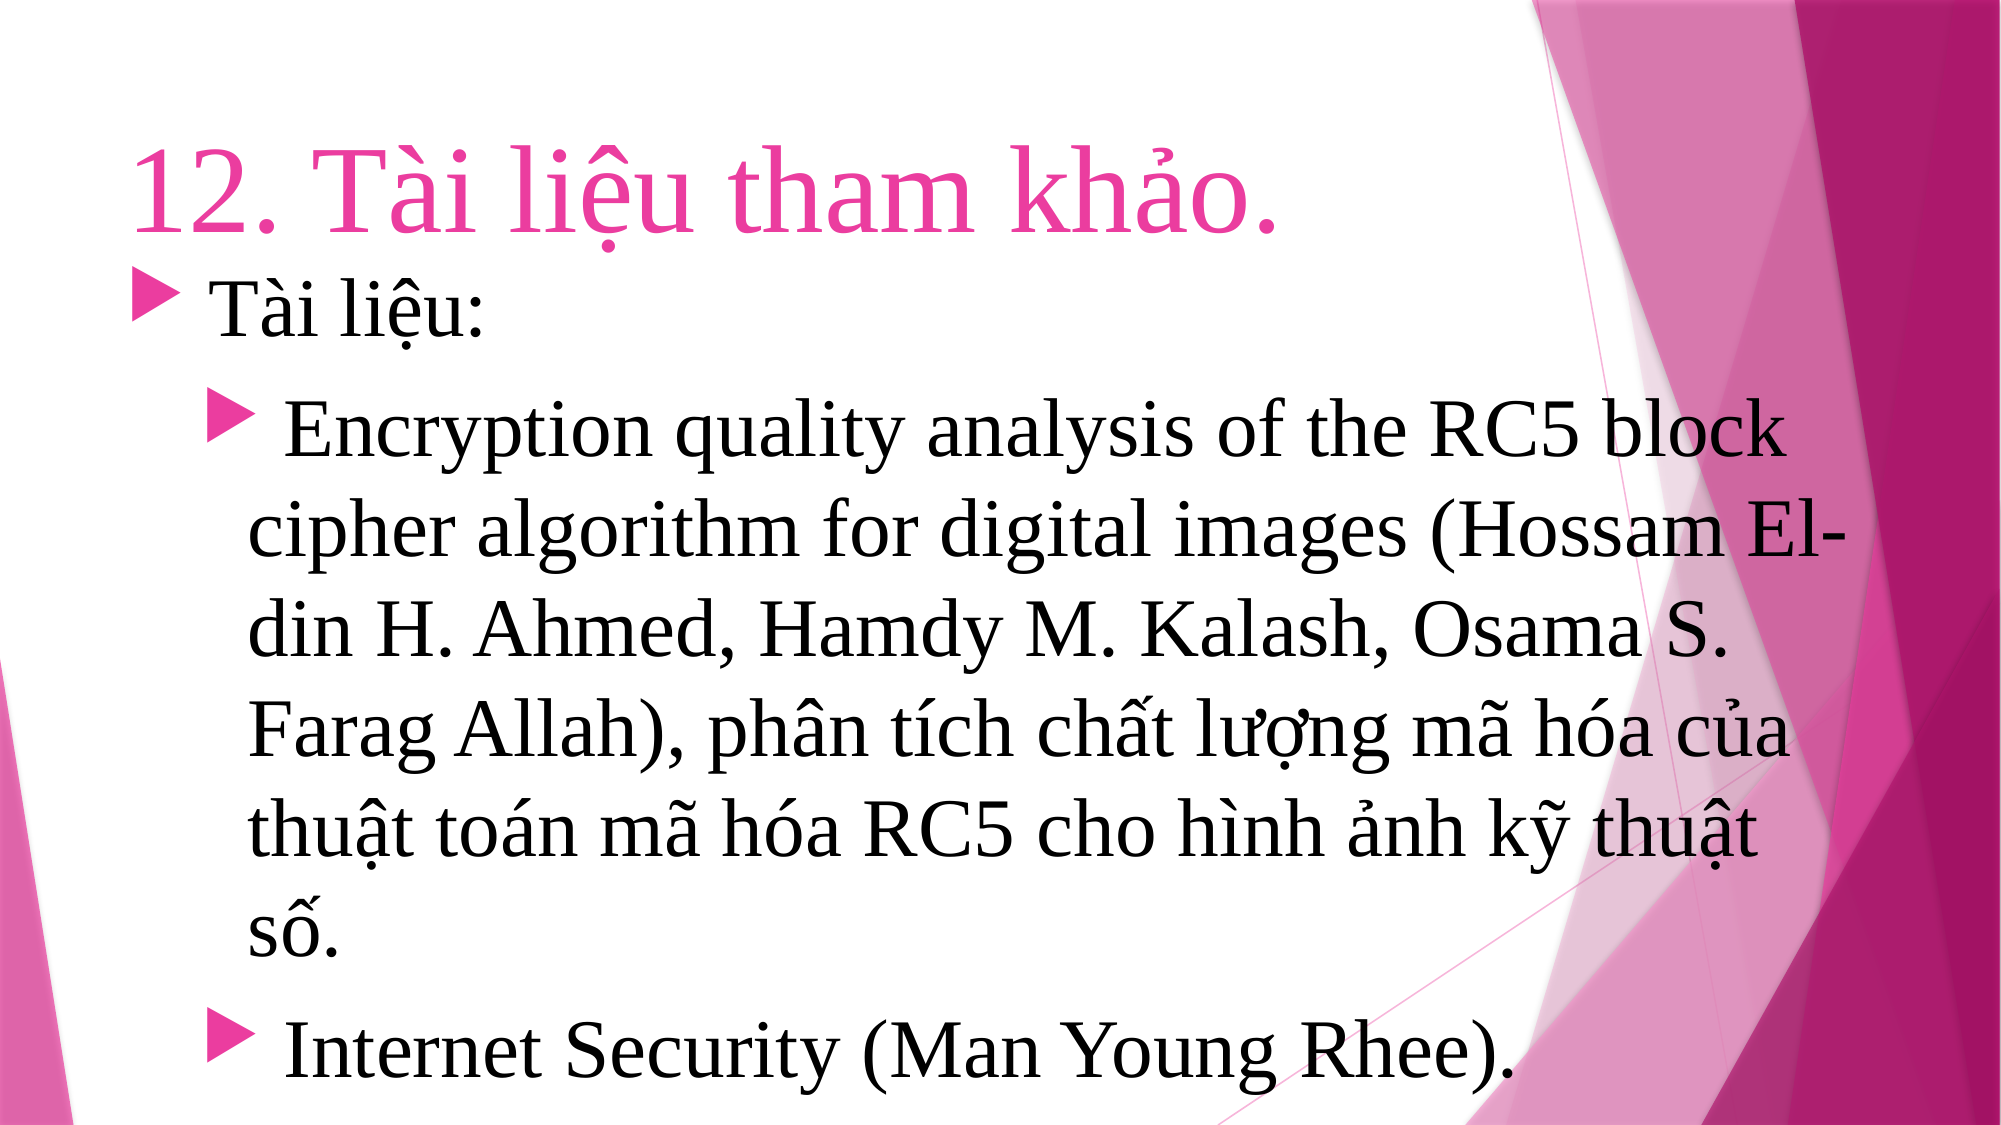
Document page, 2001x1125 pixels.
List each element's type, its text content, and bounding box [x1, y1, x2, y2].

list Tài liệu: Encryption quality analysis of the RC5 block cipher algorithm for digital images (Hossam El-din H. Ahmed, Hamdy M. Kalash, Osama S. Farag Allah), phân tích chất lượng mã hóa của thuật toán mã hóa RC5 cho hình ảnh kỹ thuật số. Internet Security (Man Young Rhee). [111, 245, 1886, 882]
title 12. Tài liệu tham khảo. [111, 99, 1522, 245]
